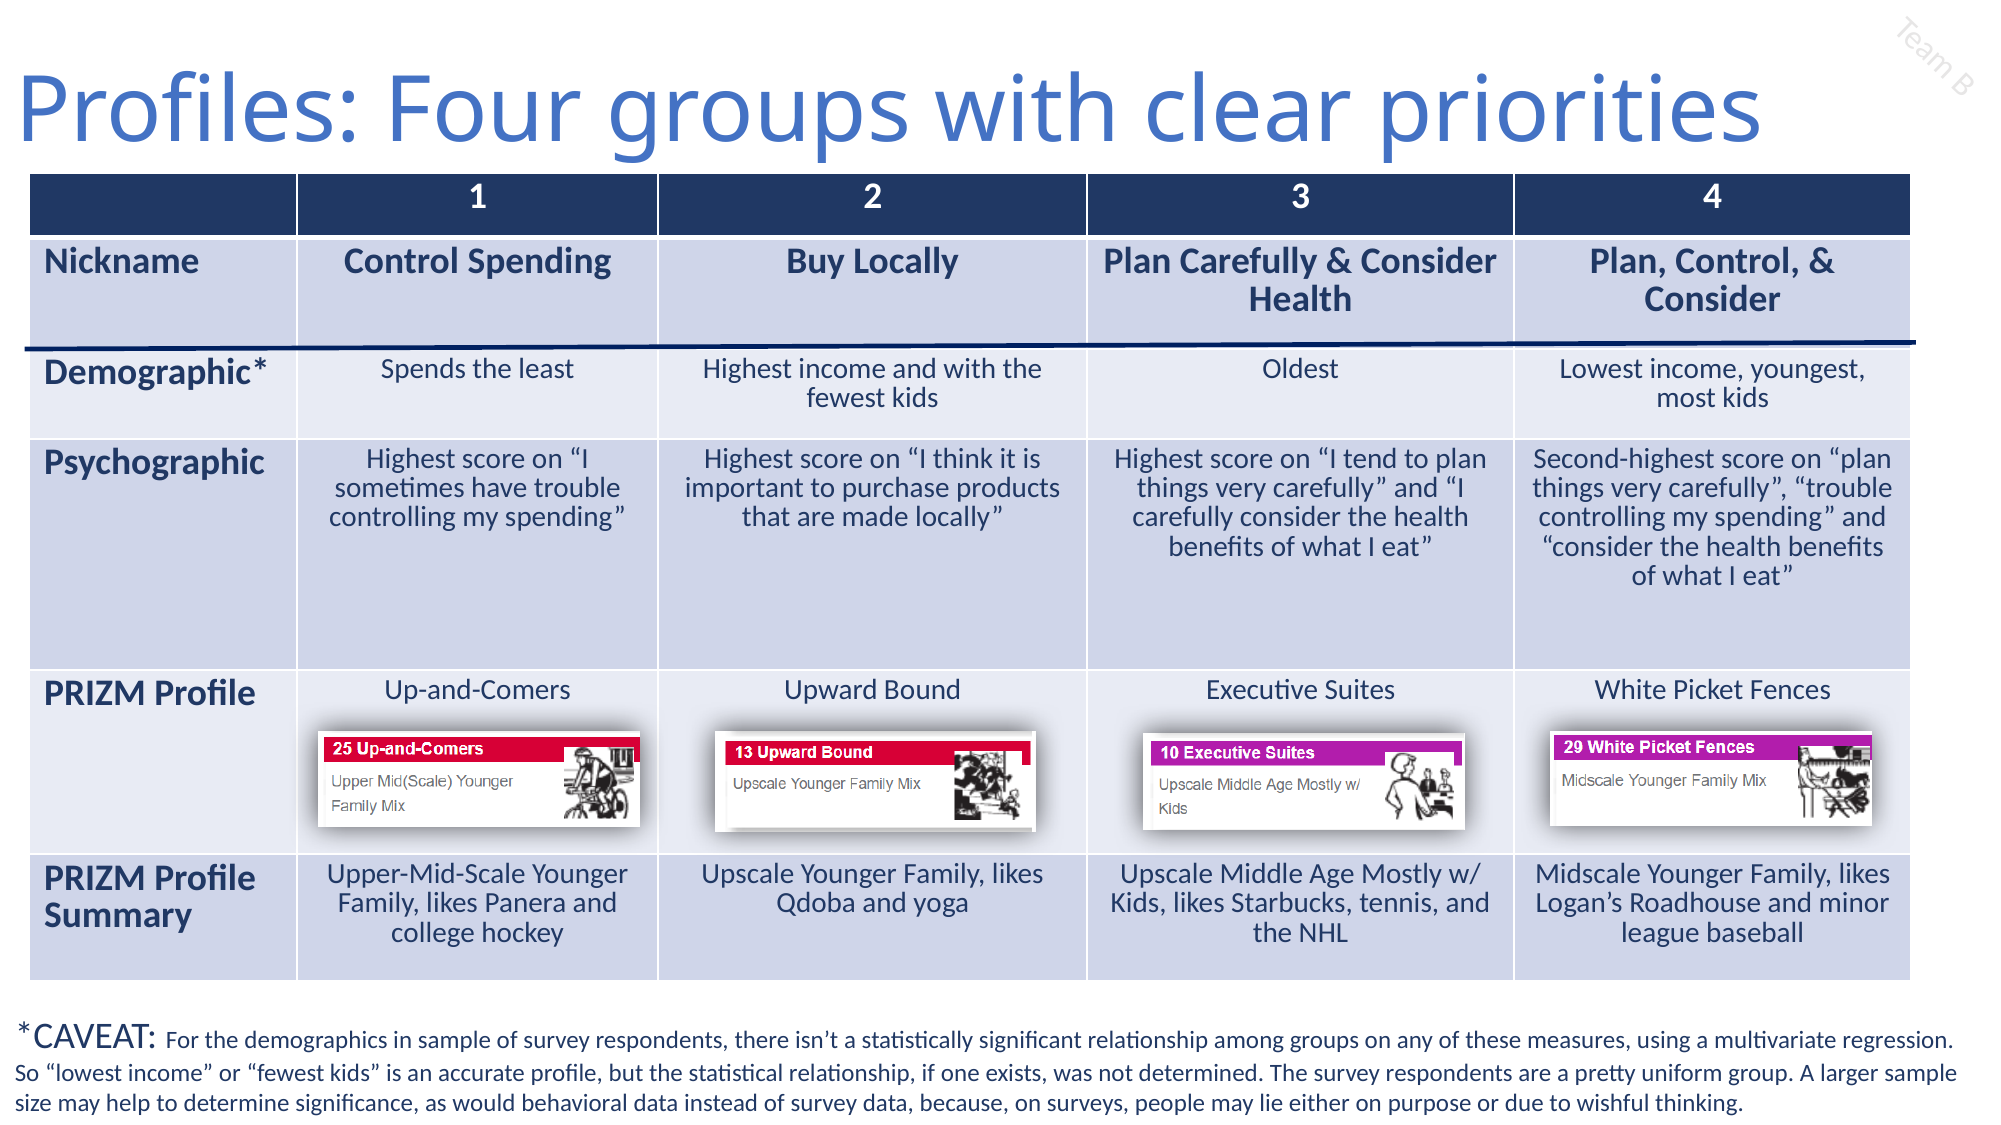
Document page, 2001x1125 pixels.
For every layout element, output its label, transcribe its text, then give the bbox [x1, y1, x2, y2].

picture [1143, 733, 1465, 830]
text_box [24, 342, 1916, 349]
table_cell Highest score on “I sometimes have trouble controlling my spending” [298, 440, 657, 669]
table_cell PRIZM Profile Summary [30, 855, 296, 980]
table_cell Upper-Mid-Scale Younger Family, likes Panera and college hockey [298, 855, 657, 980]
table_cell Upscale Middle Age Mostly w/ Kids, likes Starbucks, tennis, and the NHL [1088, 855, 1513, 980]
table_cell Up-and-Comers [298, 671, 657, 732]
table_cell Upward Bound [659, 671, 1086, 853]
table_header 3 [1088, 174, 1513, 235]
table_cell Plan, Control, & Consider [1515, 240, 1910, 341]
table_cell White Picket Fences [1515, 671, 1910, 853]
table_header 2 [659, 174, 1086, 235]
table_cell Up-and-Comers [298, 824, 657, 853]
table_cell Lowest income, youngest, most kids [1515, 350, 1910, 438]
table_header 1 [298, 174, 657, 235]
picture [318, 731, 640, 827]
table_cell Second-highest score on “plan things very carefully”, “trouble controlling my spending” and “consider the health benefits of what I eat” [1515, 440, 1910, 669]
table_header 4 [1515, 174, 1910, 235]
text_box *CAVEAT: For the demographics in sample of survey respondents, there isn’t a statistically significant relationship among groups on any of these measures, using a multivariate regression. So “lowest income” or “fewest kids” is an accurate profile, but the statistical relationship, if one exists, was not determined. The survey respondents are a pretty uniform group. A larger sample size may help to determine significance, as would behavioral data instead of survey data, because, on surveys, people may lie either on purpose or due to wishful thinking. [0, 1003, 1987, 1124]
table_header [30, 174, 296, 235]
table_cell Highest score on “I tend to plan things very carefully” and “I carefully consider the health benefits of what I eat” [1088, 440, 1513, 669]
table_cell Nickname [30, 240, 296, 342]
table_cell Spends the least [298, 350, 657, 438]
table_cell Midscale Younger Family, likes Logan’s Roadhouse and minor league baseball [1515, 855, 1910, 980]
table_cell Oldest [1088, 350, 1513, 438]
table_cell Highest score on “I think it is important to purchase products that are made locally” [659, 440, 1086, 669]
table_cell Plan Carefully & Consider Health [1088, 240, 1513, 342]
table_cell Executive Suites [1088, 671, 1513, 853]
picture [715, 731, 1036, 832]
title Profiles: Four groups with clear priorities [0, 3, 1949, 221]
table_cell Psychographic [30, 440, 296, 669]
table_cell Highest income and with the fewest kids [659, 350, 1086, 438]
table_cell Demographic* [30, 351, 296, 438]
table_cell PRIZM Profile [30, 671, 296, 853]
text_box Team B [1871, 0, 2000, 129]
table_cell Upscale Younger Family, likes Qdoba and yoga [659, 855, 1086, 980]
table_cell Buy Locally [659, 240, 1086, 342]
picture [1550, 731, 1872, 826]
table_cell Control Spending [298, 240, 657, 342]
